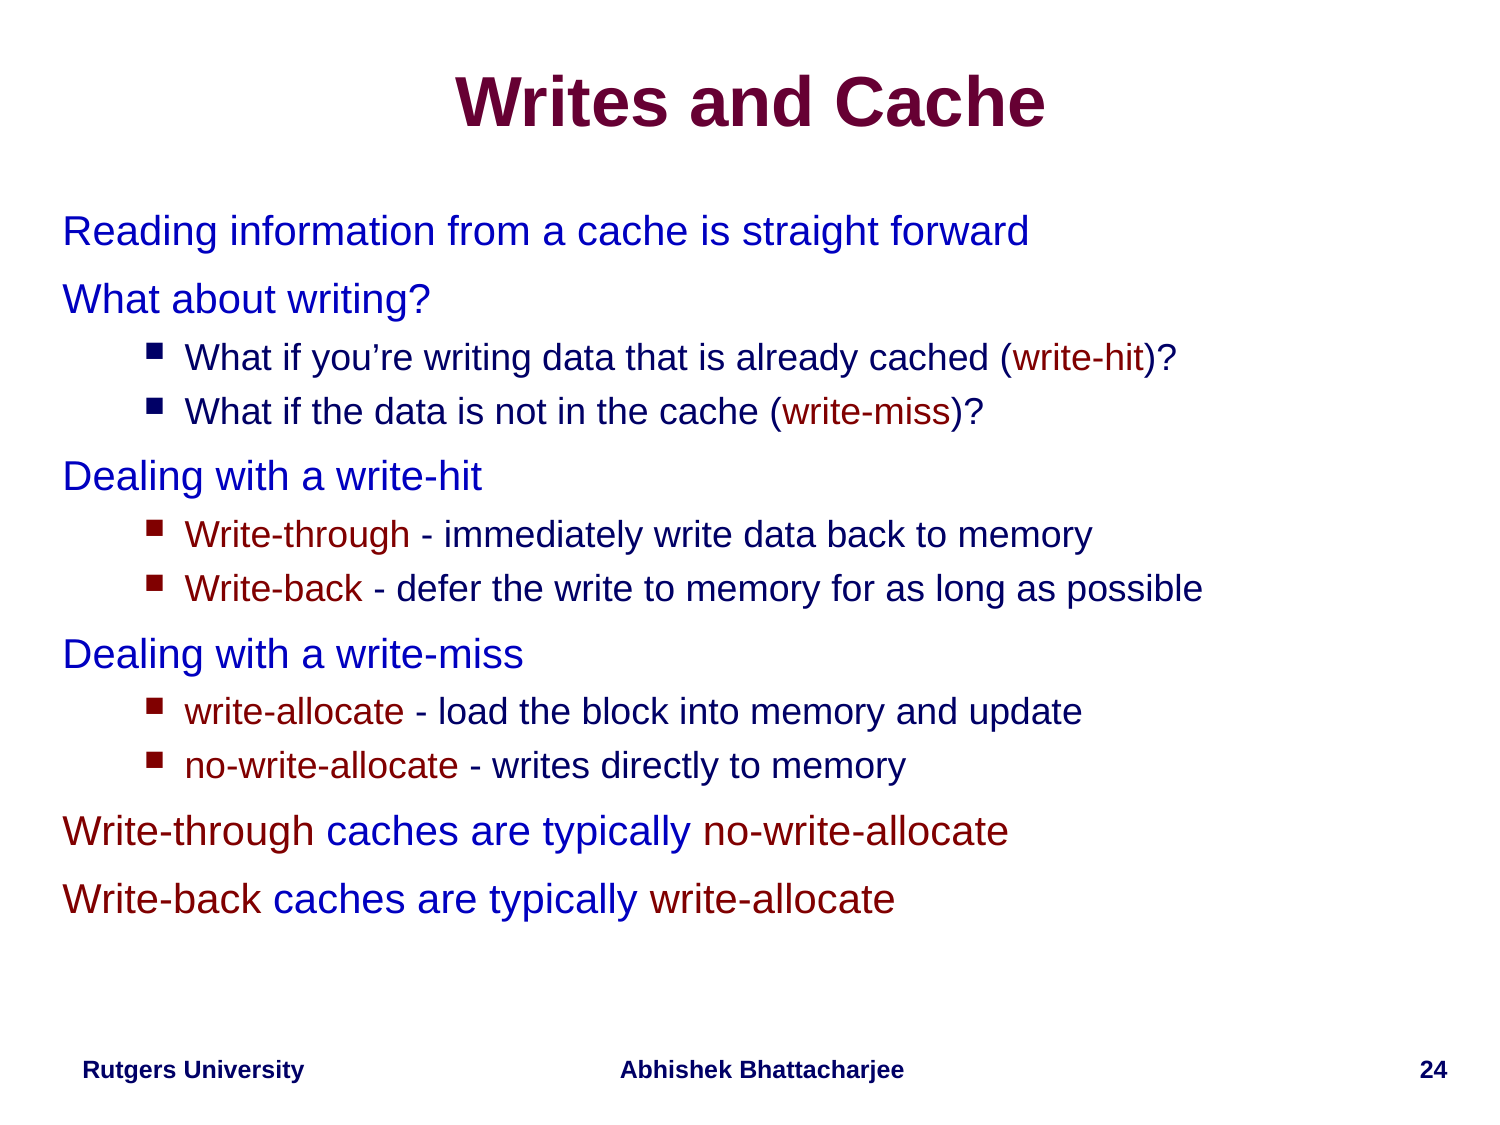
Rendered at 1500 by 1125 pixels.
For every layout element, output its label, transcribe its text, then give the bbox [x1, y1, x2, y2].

title Writes and Cache [46, 40, 1456, 169]
list Reading information from a cache is straight forward What about writing? What if you’re writing data that is already cached (write-hit)? What if the data is not in the cache (write-miss)? Dealing with a write-hit Write-through - immediately write data back to memory Write-back - defer the write to memory for as long as possible Dealing with a write-miss write-allocate - load the block into memory and update no-write-allocate - writes directly to memory Write-through caches are typically no-write-allocate Write-back caches are typically write-allocate [47, 199, 1463, 1026]
